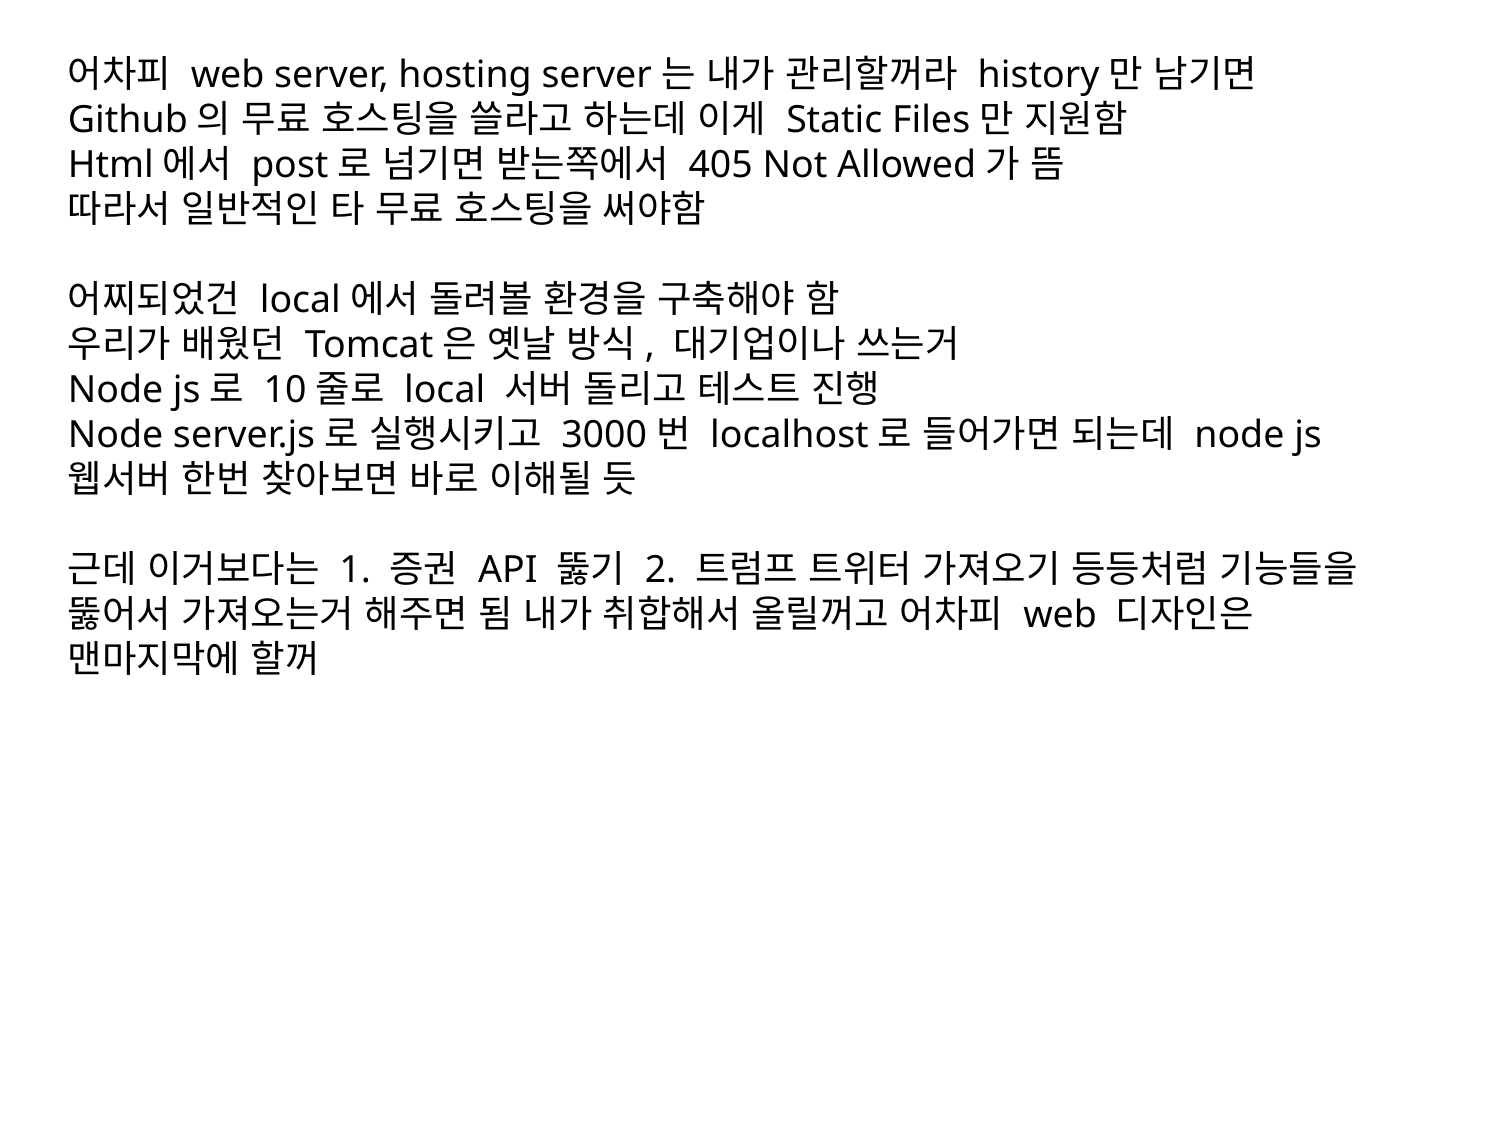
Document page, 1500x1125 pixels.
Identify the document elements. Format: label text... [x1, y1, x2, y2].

text_box 어차피 web server, hosting server는 내가 관리할꺼라 history만 남기면 Github의 무료 호스팅을 쓸라고 하는데 이게 Static Files만 지원함 Html에서 post로 넘기면 받는쪽에서 405 Not Allowed가 뜸 따라서 일반적인 타 무료 호스팅을 써야함 어찌되었건 local에서 돌려볼 환경을 구축해야 함 우리가 배웠던 Tomcat은 옛날 방식, 대기업이나 쓰는거 Node js로 10줄로 local 서버 돌리고 테스트 진행 Node server.js로 실행시키고 3000번 localhost로 들어가면 되는데 node js 웹서버 한번 찾아보면 바로 이해될 듯 근데 이거보다는 1. 증권 API 뚫기 2. 트럼프 트위터 가져오기 등등처럼 기능들을 뚫어서 가져오는거 해주면 됨 내가 취합해서 올릴꺼고 어차피 web 디자인은 맨마지막에 할꺼 [53, 42, 1447, 688]
